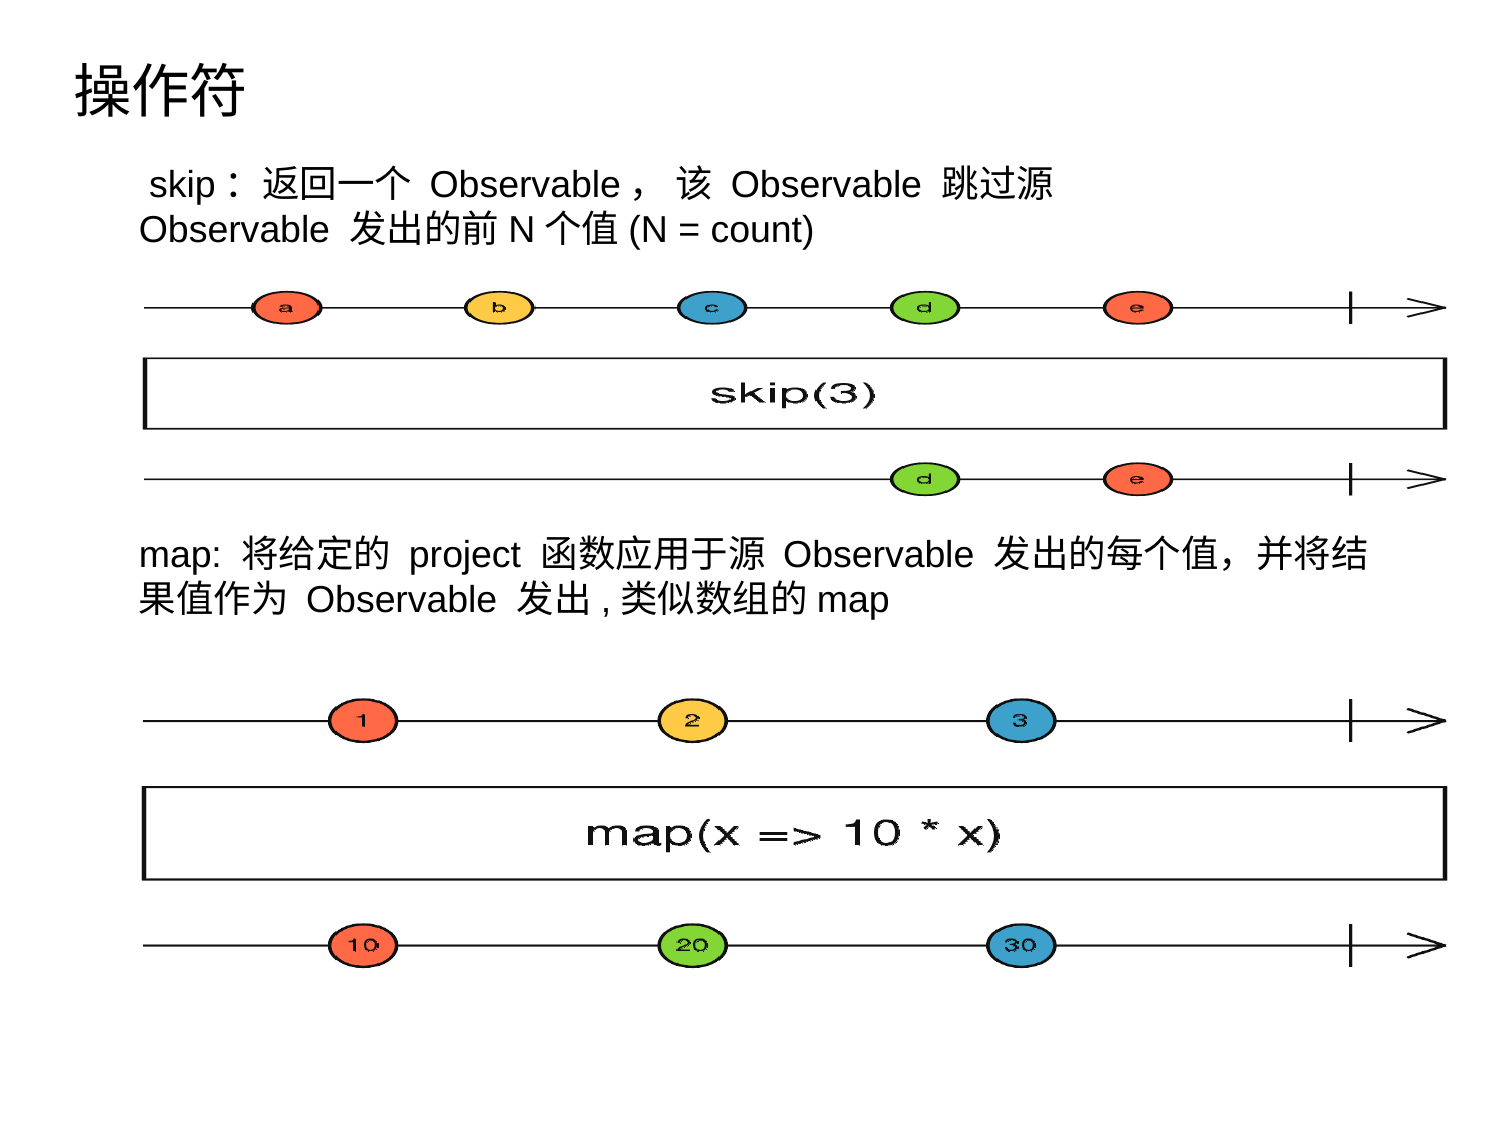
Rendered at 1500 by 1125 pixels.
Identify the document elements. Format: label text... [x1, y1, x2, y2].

picture [123, 654, 1466, 1011]
picture [123, 257, 1466, 530]
text_box map: 将给定的 project 函数应用于源 Observable 发出的每个值，并将结果值作为 Observable 发出,类似数组的map [123, 537, 1411, 628]
text_box 操作符 [58, 46, 264, 132]
text_box skip：返回一个 Observable， 该 Observable 跳过源 Observable 发出的前N个值(N = count) [123, 152, 1278, 257]
